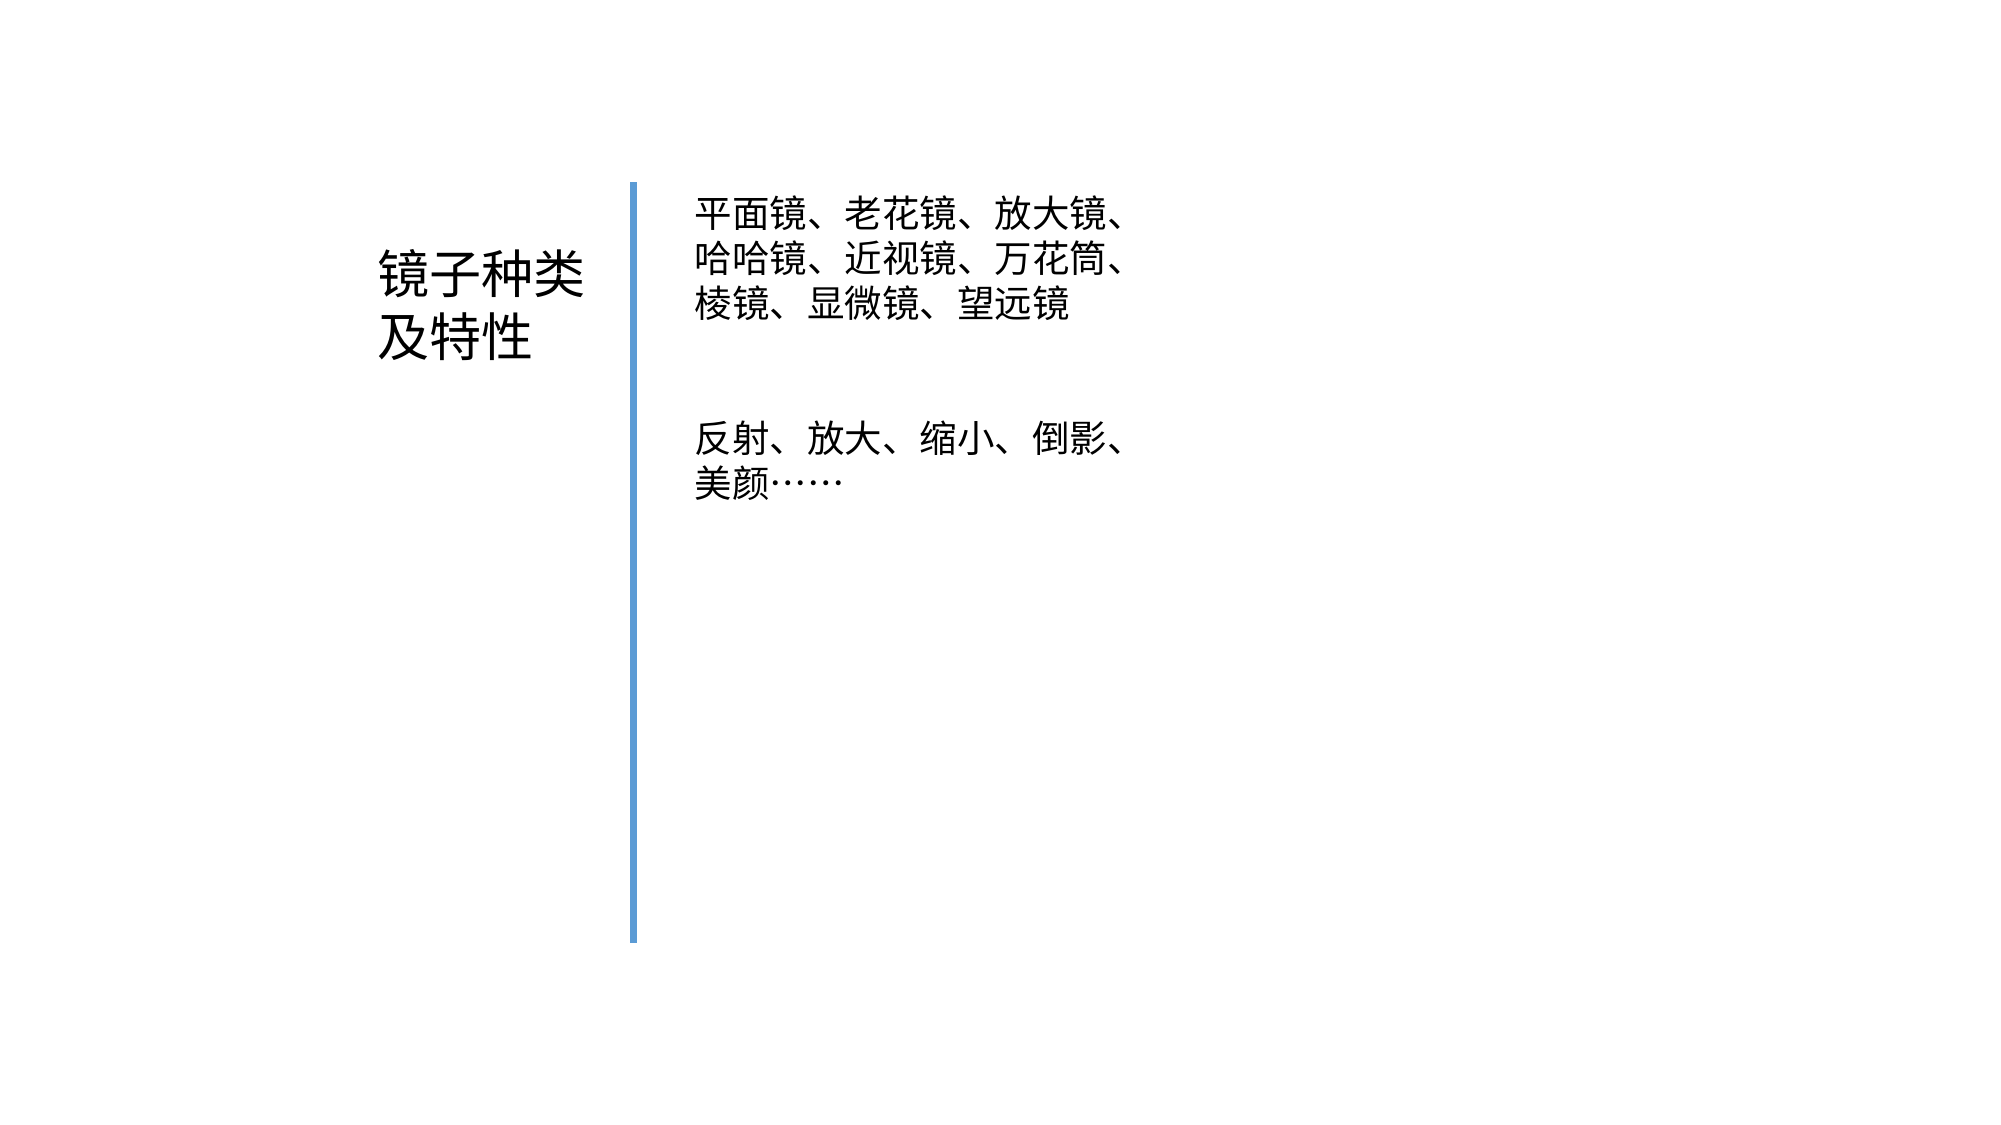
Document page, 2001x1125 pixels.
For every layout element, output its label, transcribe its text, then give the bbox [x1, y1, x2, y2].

text_box 平面镜、老花镜、放大镜、哈哈镜、近视镜、万花筒、棱镜、显微镜、望远镜 反射、放大、缩小、倒影、 美颜…… [679, 182, 1163, 512]
text_box 镜子种类及特性 [363, 234, 604, 374]
